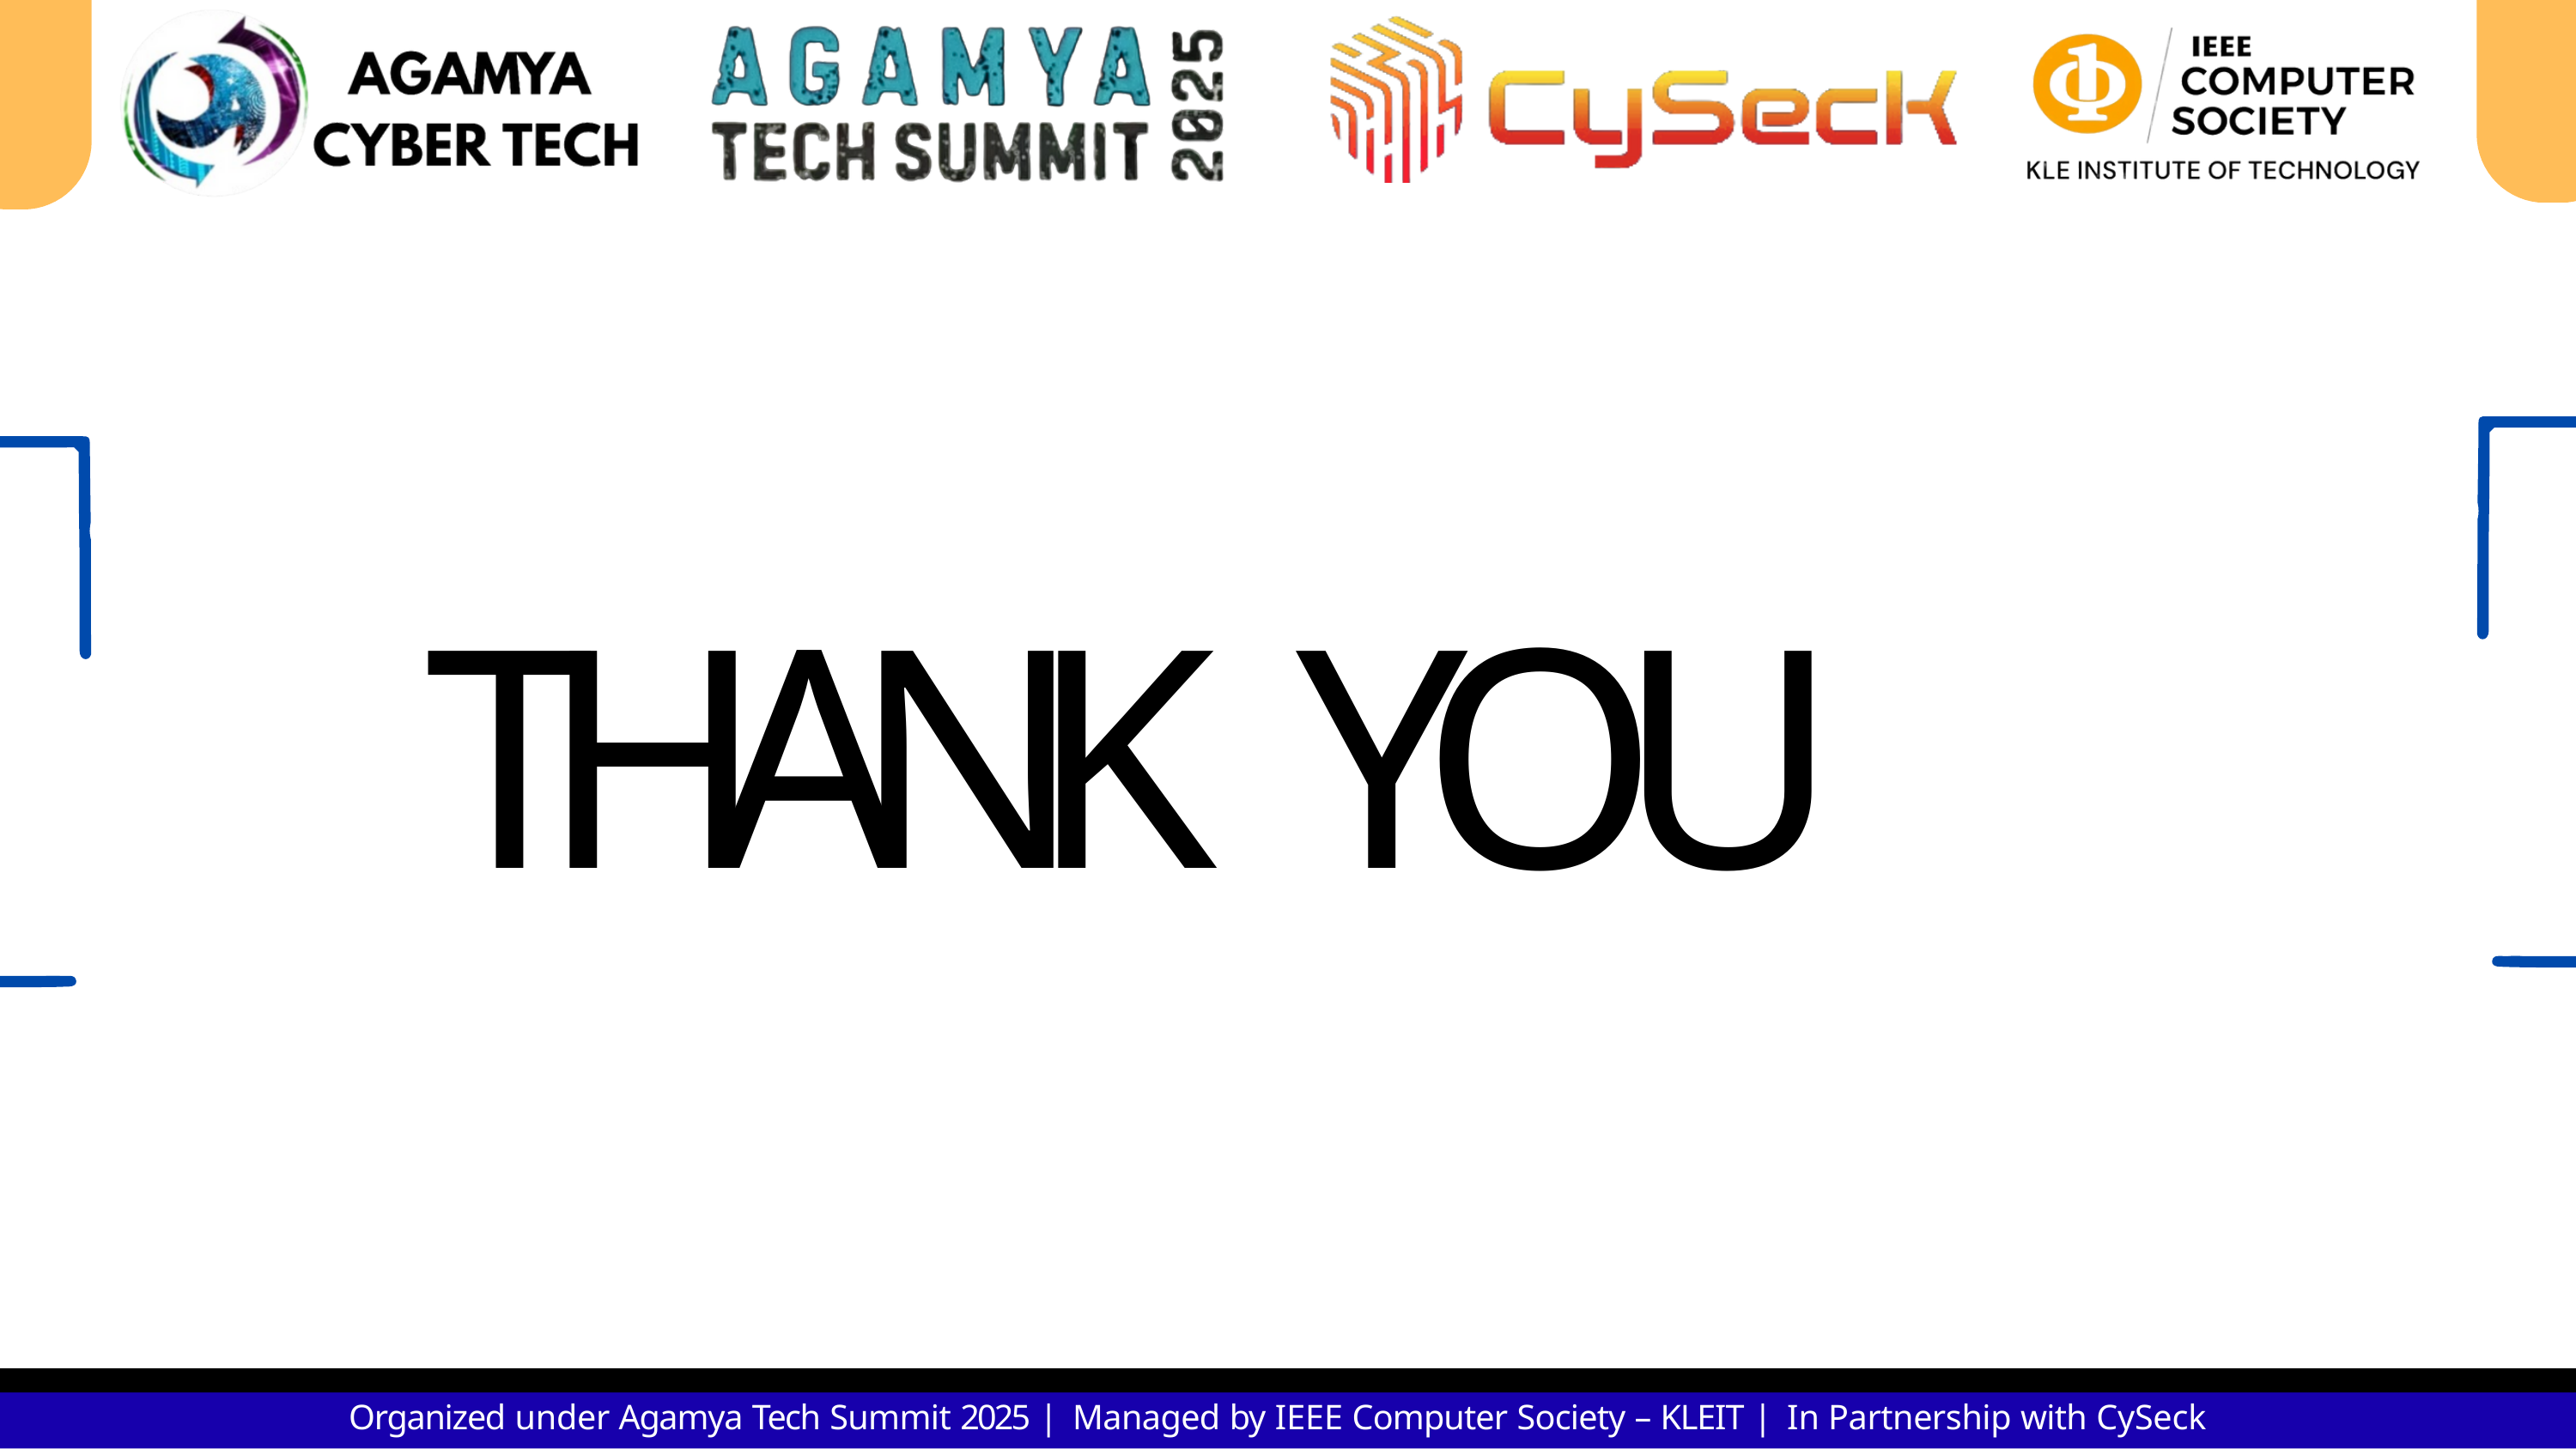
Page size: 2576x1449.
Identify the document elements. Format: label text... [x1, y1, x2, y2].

picture [2013, 16, 2433, 190]
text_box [0, 1367, 2576, 1449]
title THANK YOU [423, 562, 2092, 930]
text_box [0, 436, 92, 659]
text_box [0, 975, 76, 988]
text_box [0, 0, 655, 212]
text_box [2476, 0, 2576, 203]
text_box [2492, 955, 2576, 968]
picture [1287, 0, 1993, 183]
text_box [2476, 416, 2576, 640]
picture [706, 9, 1228, 202]
